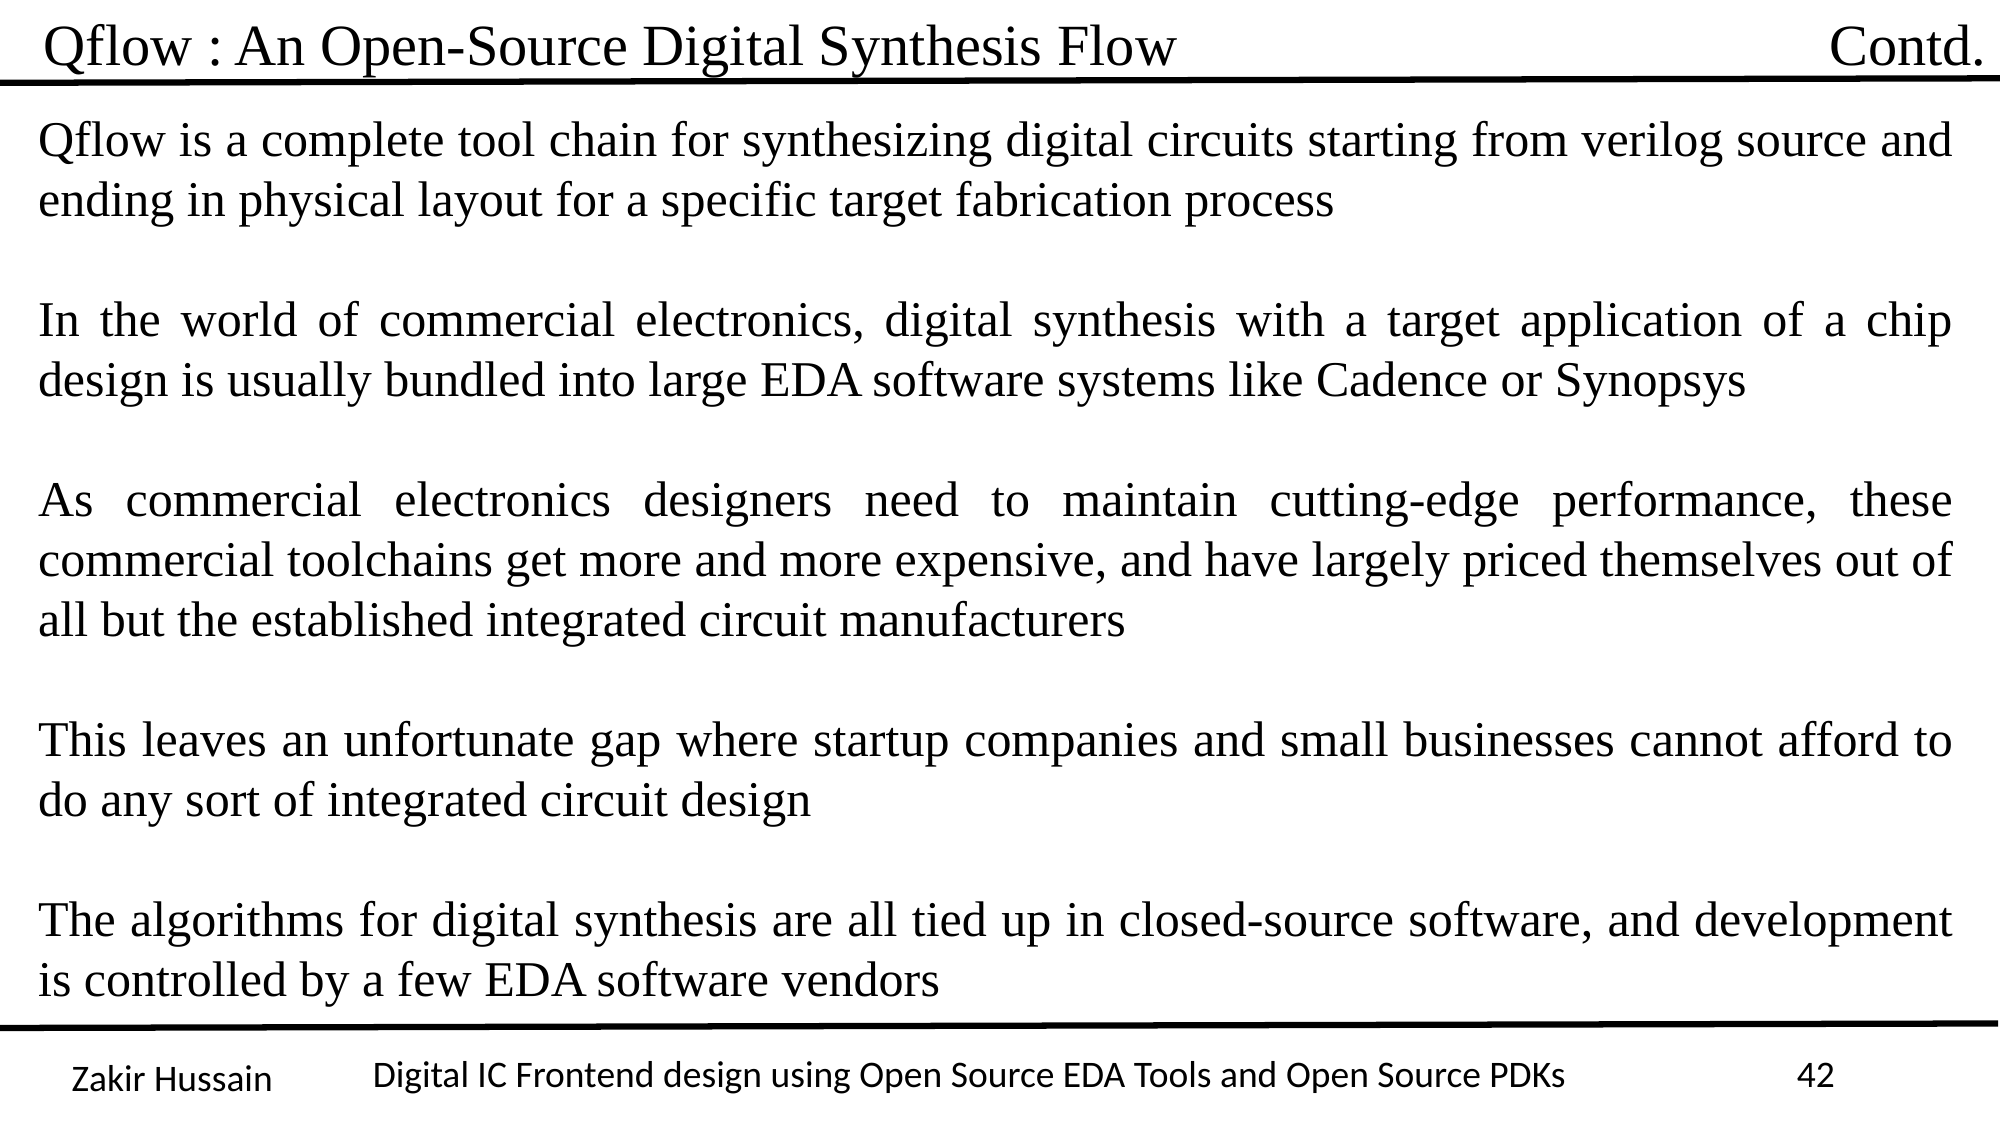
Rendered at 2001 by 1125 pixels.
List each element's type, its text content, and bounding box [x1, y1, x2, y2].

slide_number Zakir Hussain [56, 1046, 309, 1107]
slide_number 42 [1782, 1042, 1863, 1103]
text_box Qflow : An Open-Source Digital Synthesis Flow Contd. [28, 0, 2000, 85]
text_box Qflow is a complete tool chain for synthesizing digital circuits starting from verilog source and ending in physical layout for a specific target fabrication process In the world of commercial electronics, digital synthesis with a target application of a chip design is usually bundled into large EDA software systems like Cadence or Synopsys As commercial electronics designers need to maintain cutting-edge performance, these commercial toolchains get more and more expensive, and have largely priced themselves out of all but the established integrated circuit manufacturers This leaves an unfortunate gap where startup companies and small businesses cannot afford to do any sort of integrated circuit design The algorithms for digital synthesis are all tied up in closed-source software, and development is controlled by a few EDA software vendors [23, 98, 1970, 1014]
footer Digital IC Frontend design using Open Source EDA Tools and Open Source PDKs [358, 1042, 1648, 1103]
